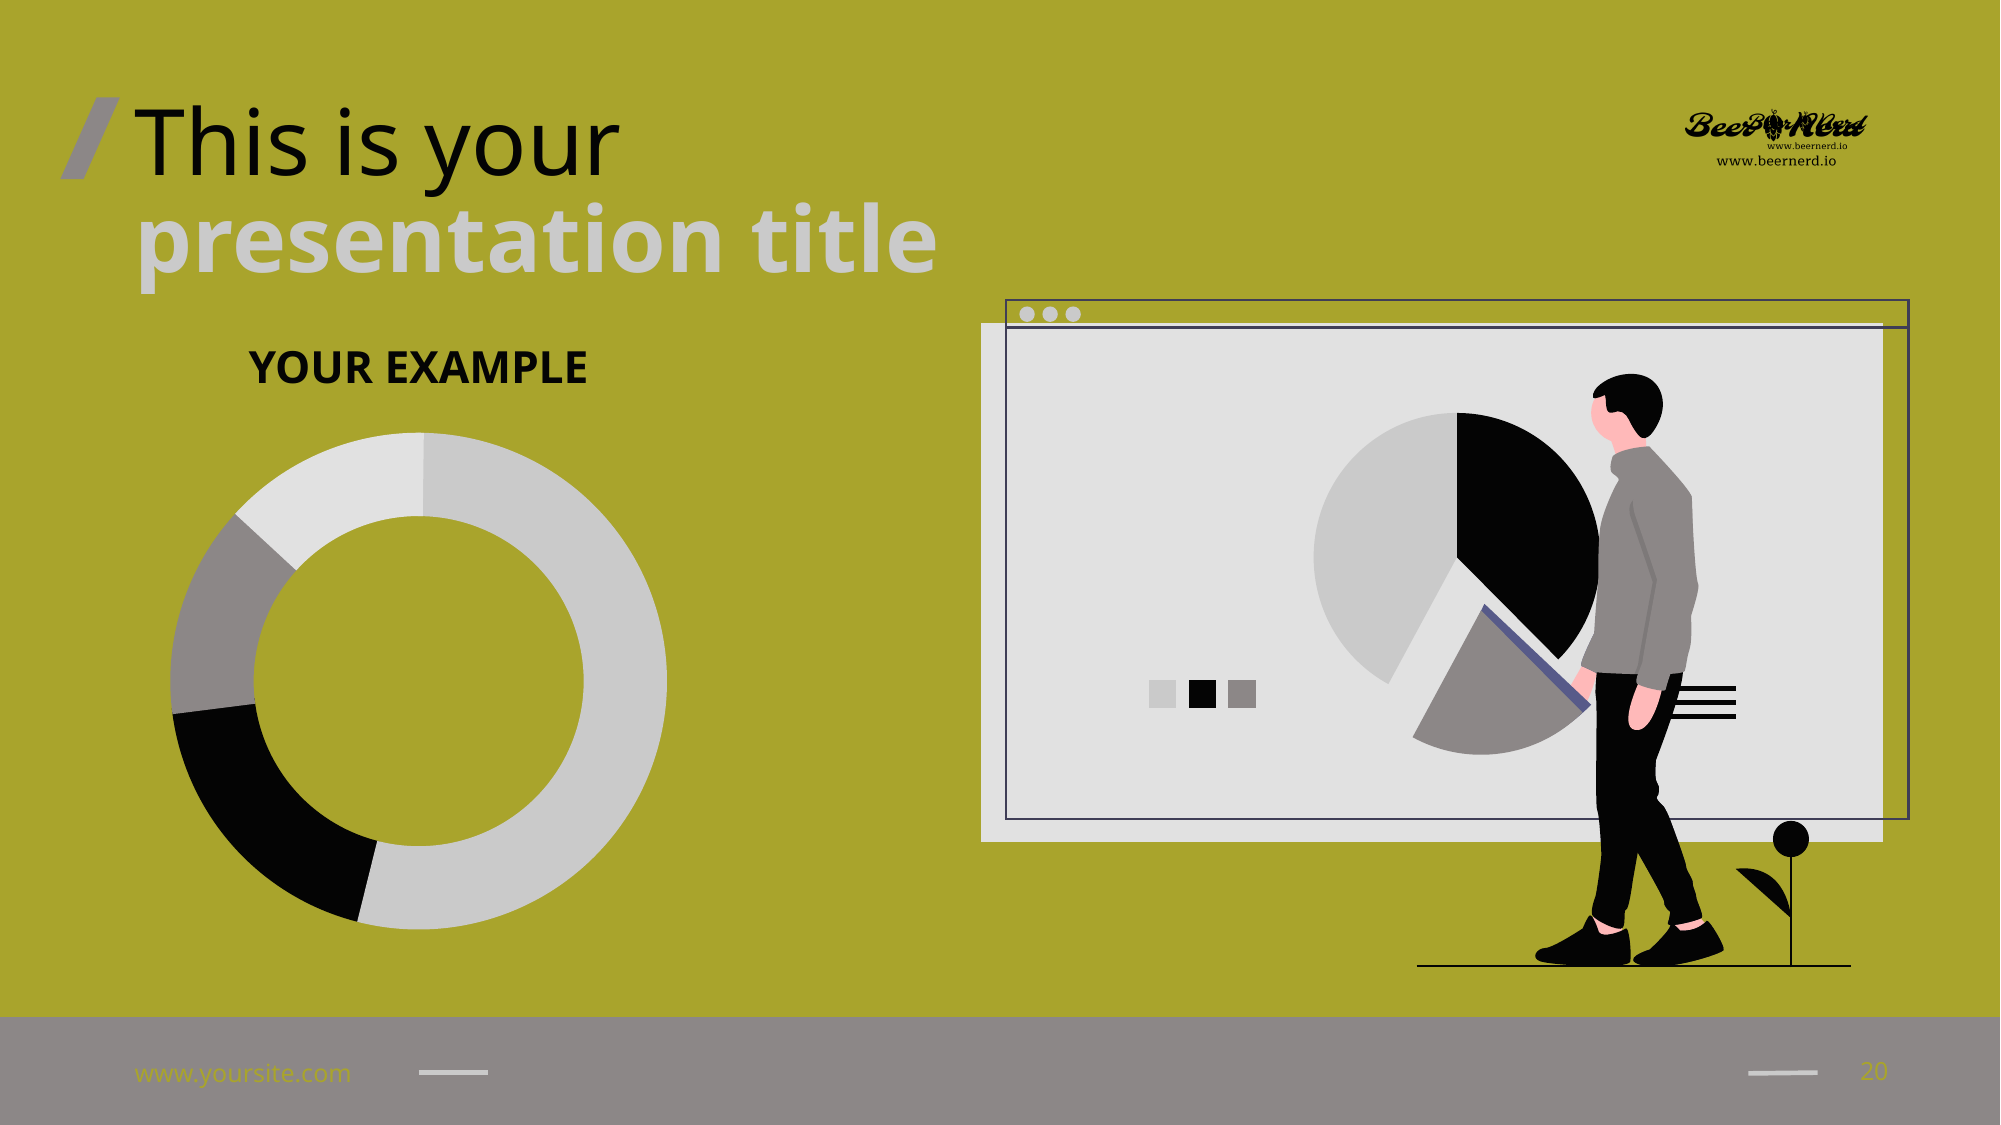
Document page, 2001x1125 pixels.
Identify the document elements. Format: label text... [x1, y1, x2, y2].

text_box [211, 474, 626, 888]
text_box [980, 299, 1909, 968]
picture [1594, 0, 1959, 274]
text_box presentation title [120, 173, 1012, 299]
text_box [60, 97, 120, 180]
text_box YOUR EXAMPLE [233, 331, 604, 400]
text_box This is your [120, 76, 1361, 202]
